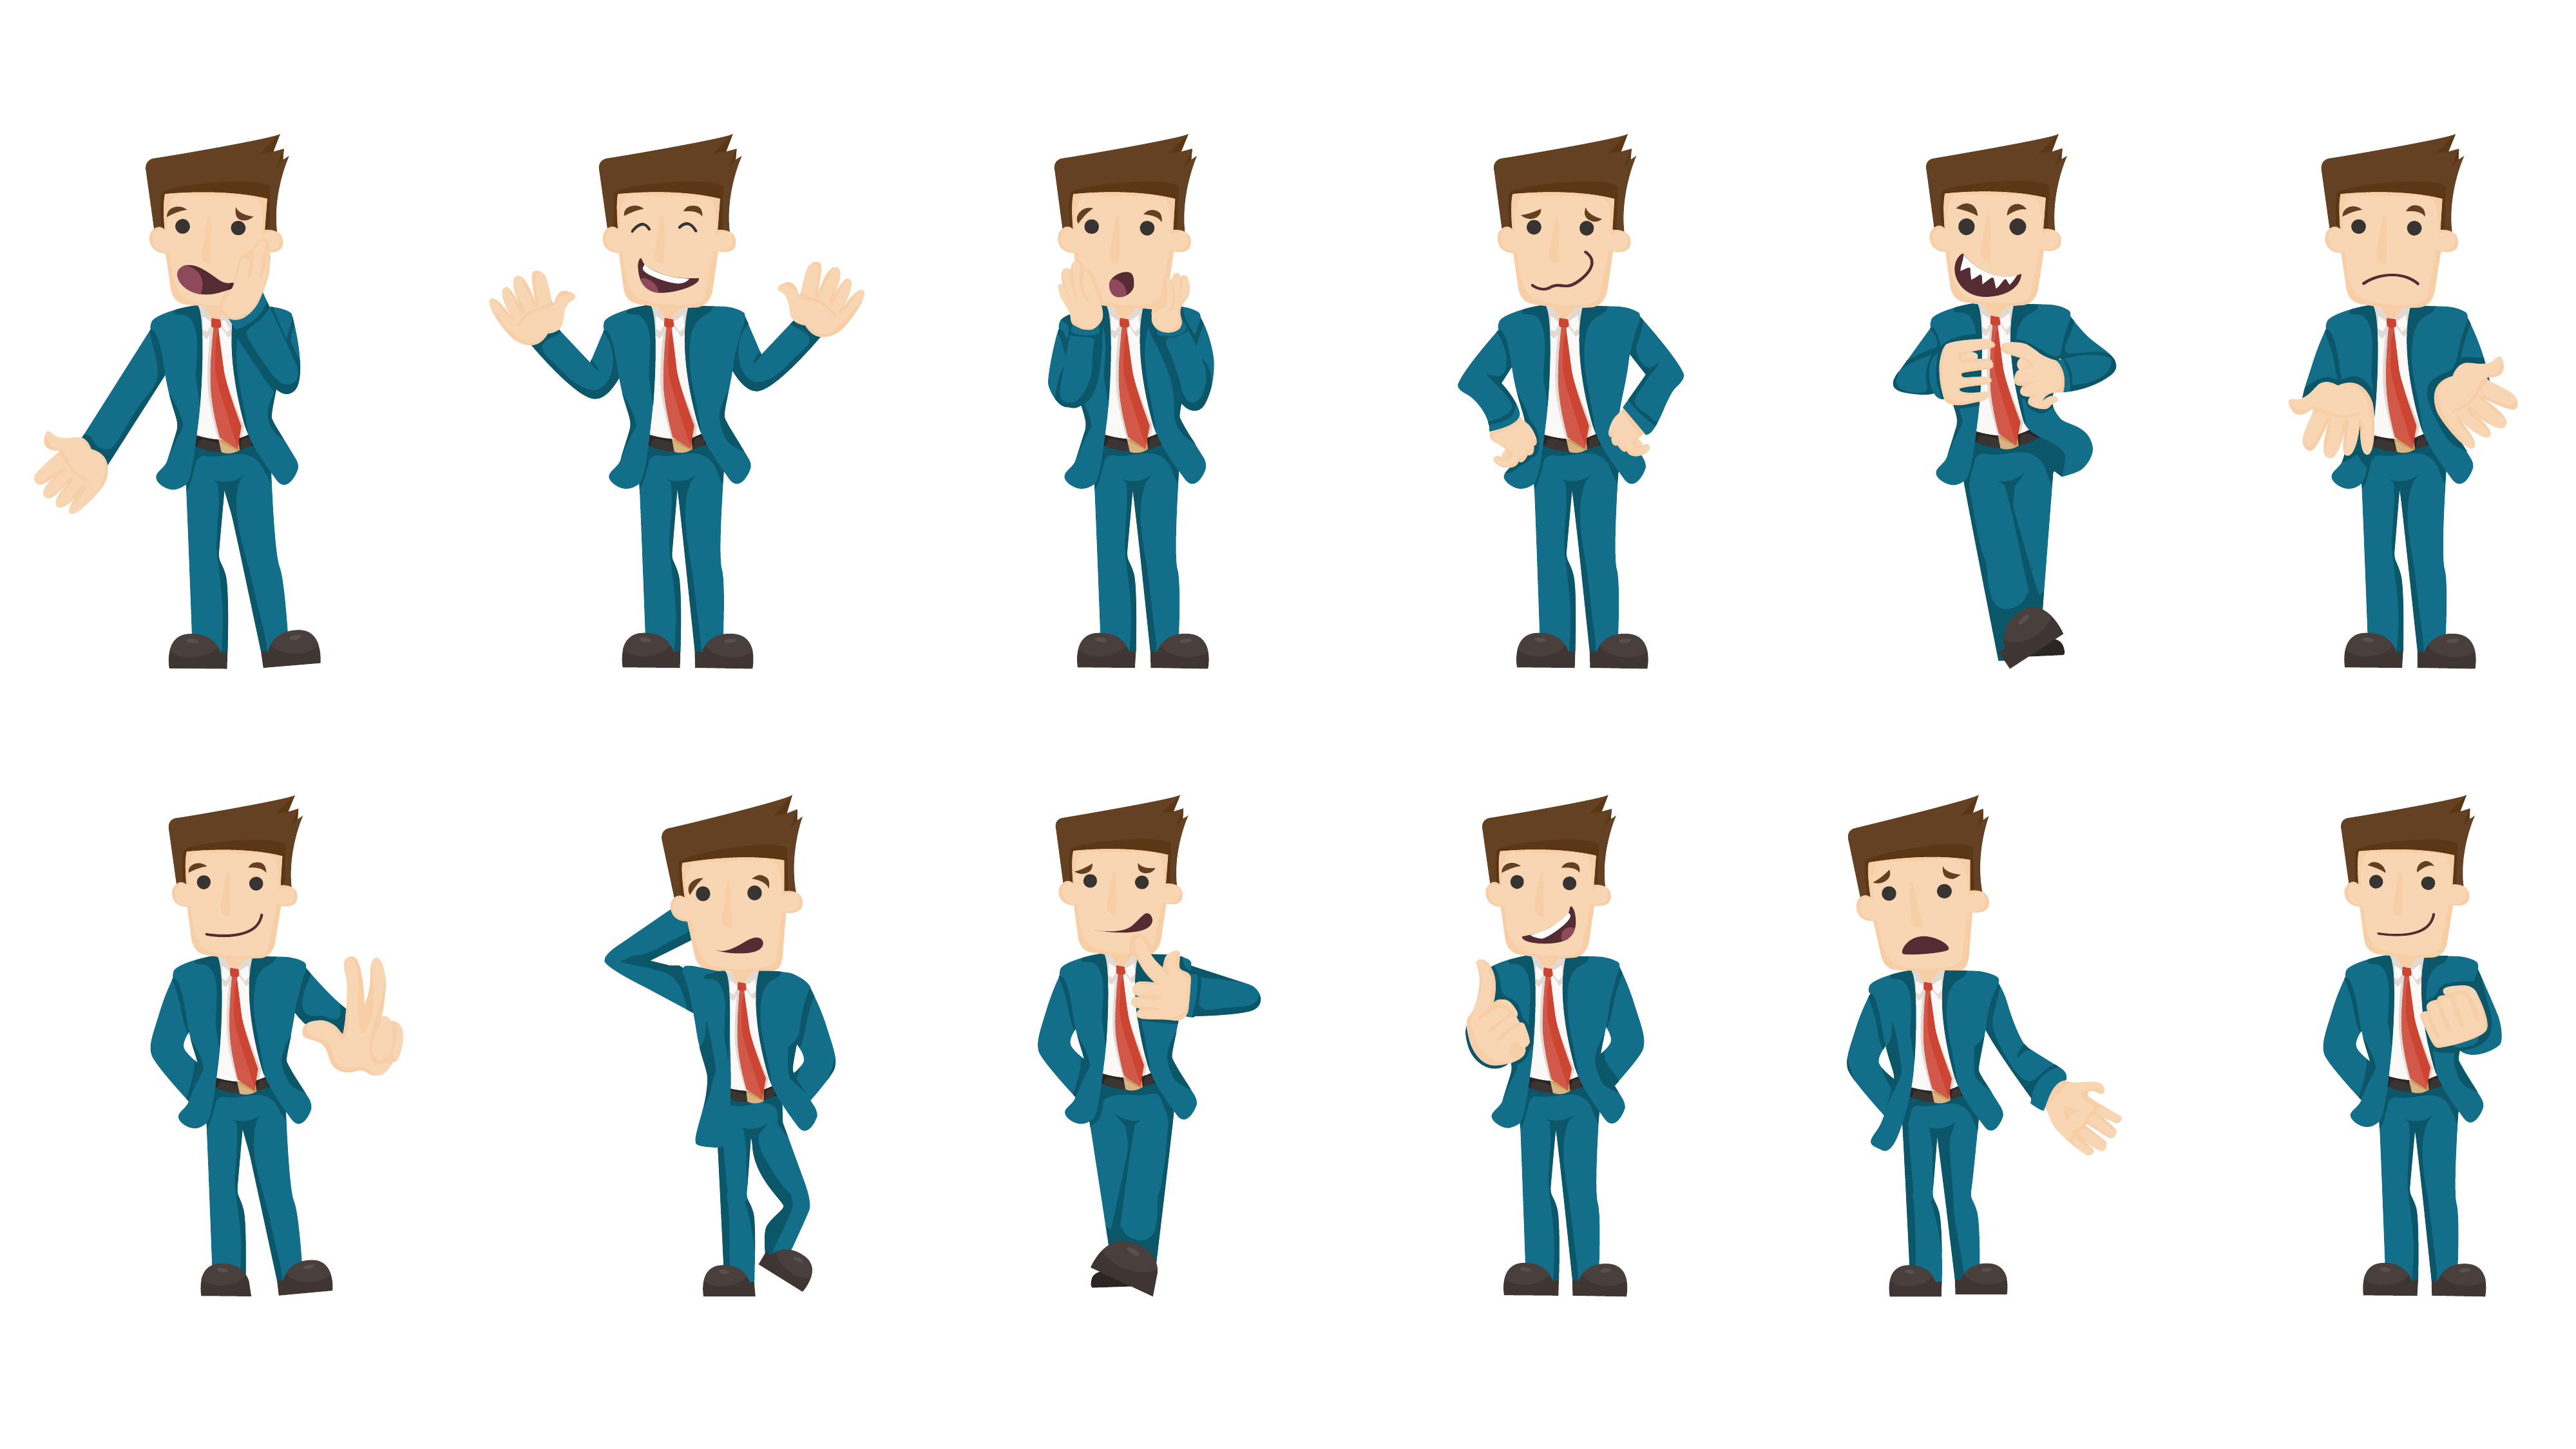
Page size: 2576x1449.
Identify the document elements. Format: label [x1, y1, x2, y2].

text_box [1036, 795, 1264, 1297]
text_box [32, 134, 324, 669]
text_box [2287, 134, 2519, 669]
text_box [1047, 134, 1217, 669]
text_box [1844, 795, 2123, 1297]
text_box [1455, 134, 1685, 669]
text_box [2321, 795, 2503, 1297]
text_box [1889, 134, 2124, 669]
text_box [1462, 795, 1646, 1297]
text_box [484, 134, 870, 669]
text_box [148, 795, 406, 1296]
text_box [604, 795, 838, 1297]
